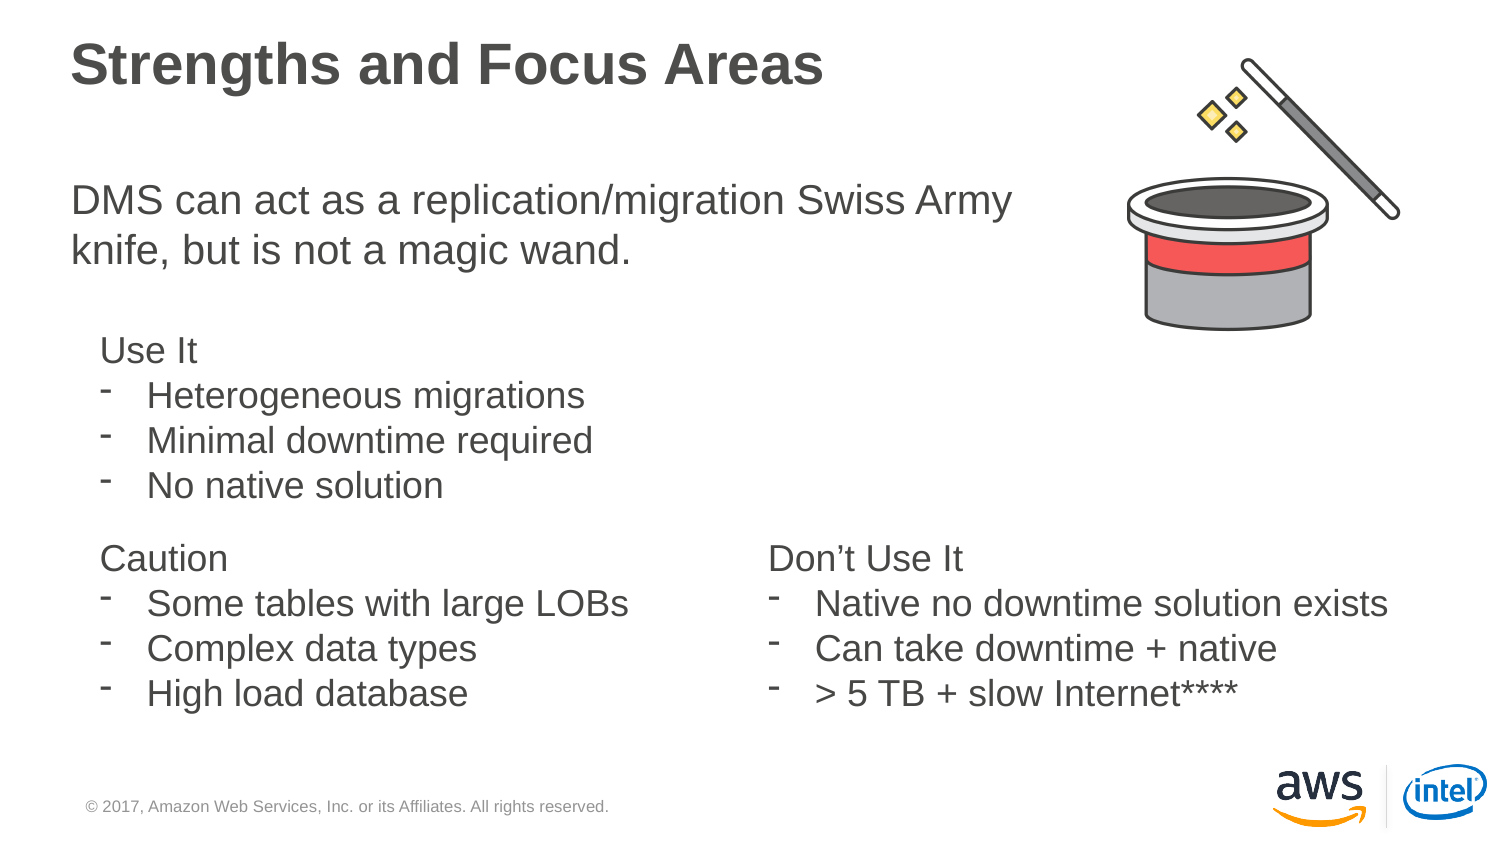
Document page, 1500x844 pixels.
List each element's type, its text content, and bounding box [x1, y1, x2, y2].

picture [1273, 771, 1366, 827]
title Strengths and Focus Areas [55, 18, 1402, 109]
picture [1098, 29, 1429, 360]
text_box Don’t Use It Native no downtime solution exists Can take downtime + native > 5 TB + slow Internet**** [753, 526, 1485, 721]
text_box Caution Some tables with large LOBs Complex data types High load database [84, 526, 753, 721]
text_box Use It Heterogeneous migrations Minimal downtime required No native solution [84, 318, 760, 514]
picture [1403, 764, 1487, 820]
text_box DMS can act as a replication/migration Swiss Army knife, but is not a magic wand. [55, 165, 1073, 319]
